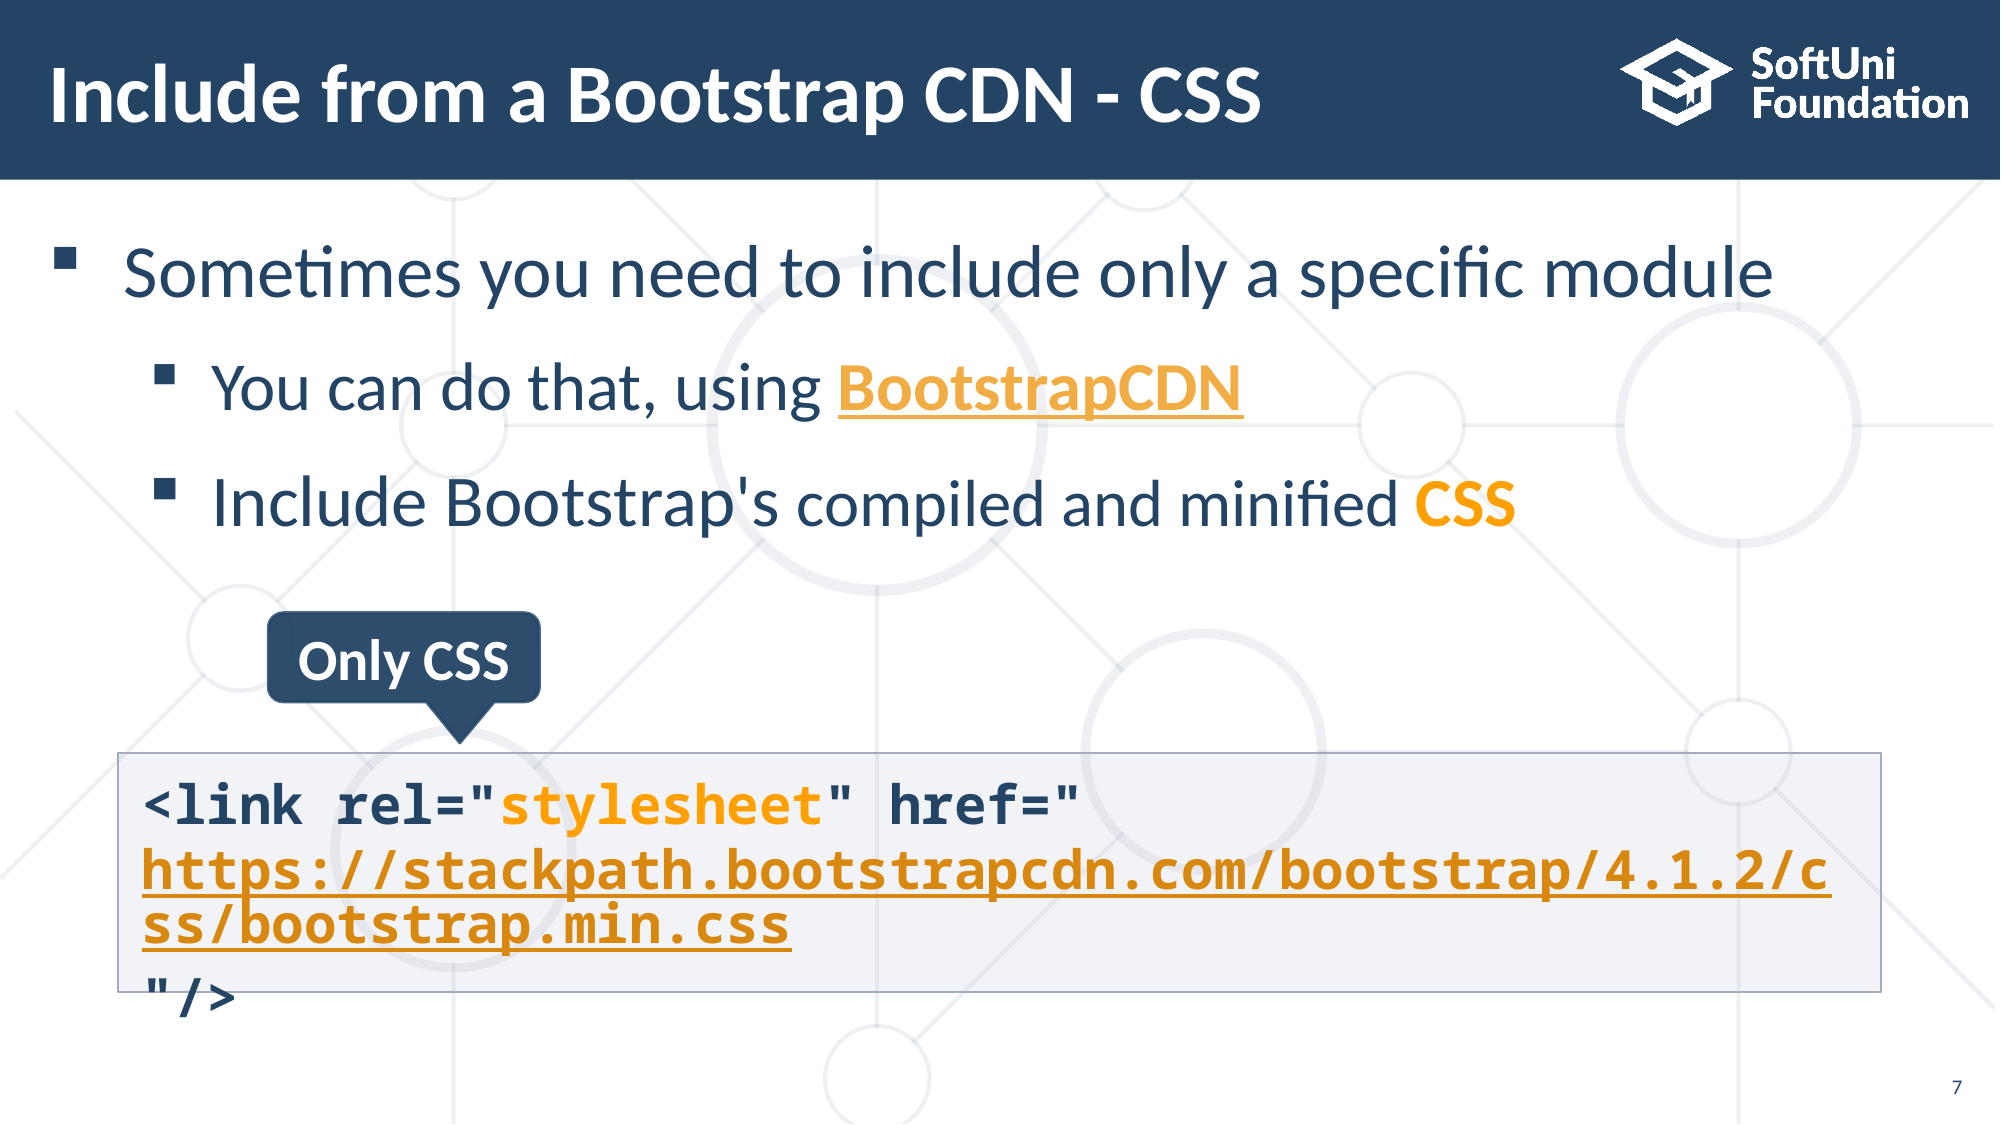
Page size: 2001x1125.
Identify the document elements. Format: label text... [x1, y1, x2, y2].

list Sometimes you need to include only a specific module You can do that, using BootstrapCDN Include Bootstrap's compiled and minified CSS [31, 212, 1969, 1103]
title Include from a Bootstrap CDN - CSS [31, 16, 1591, 162]
text_box <link rel="stylesheet" href="https://stackpath.bootstrapcdn.com/bootstrap/4.1.2/css/bootstrap.min.css"/> [118, 753, 1882, 993]
text_box Only CSS [266, 610, 542, 745]
picture [1619, 38, 1968, 126]
